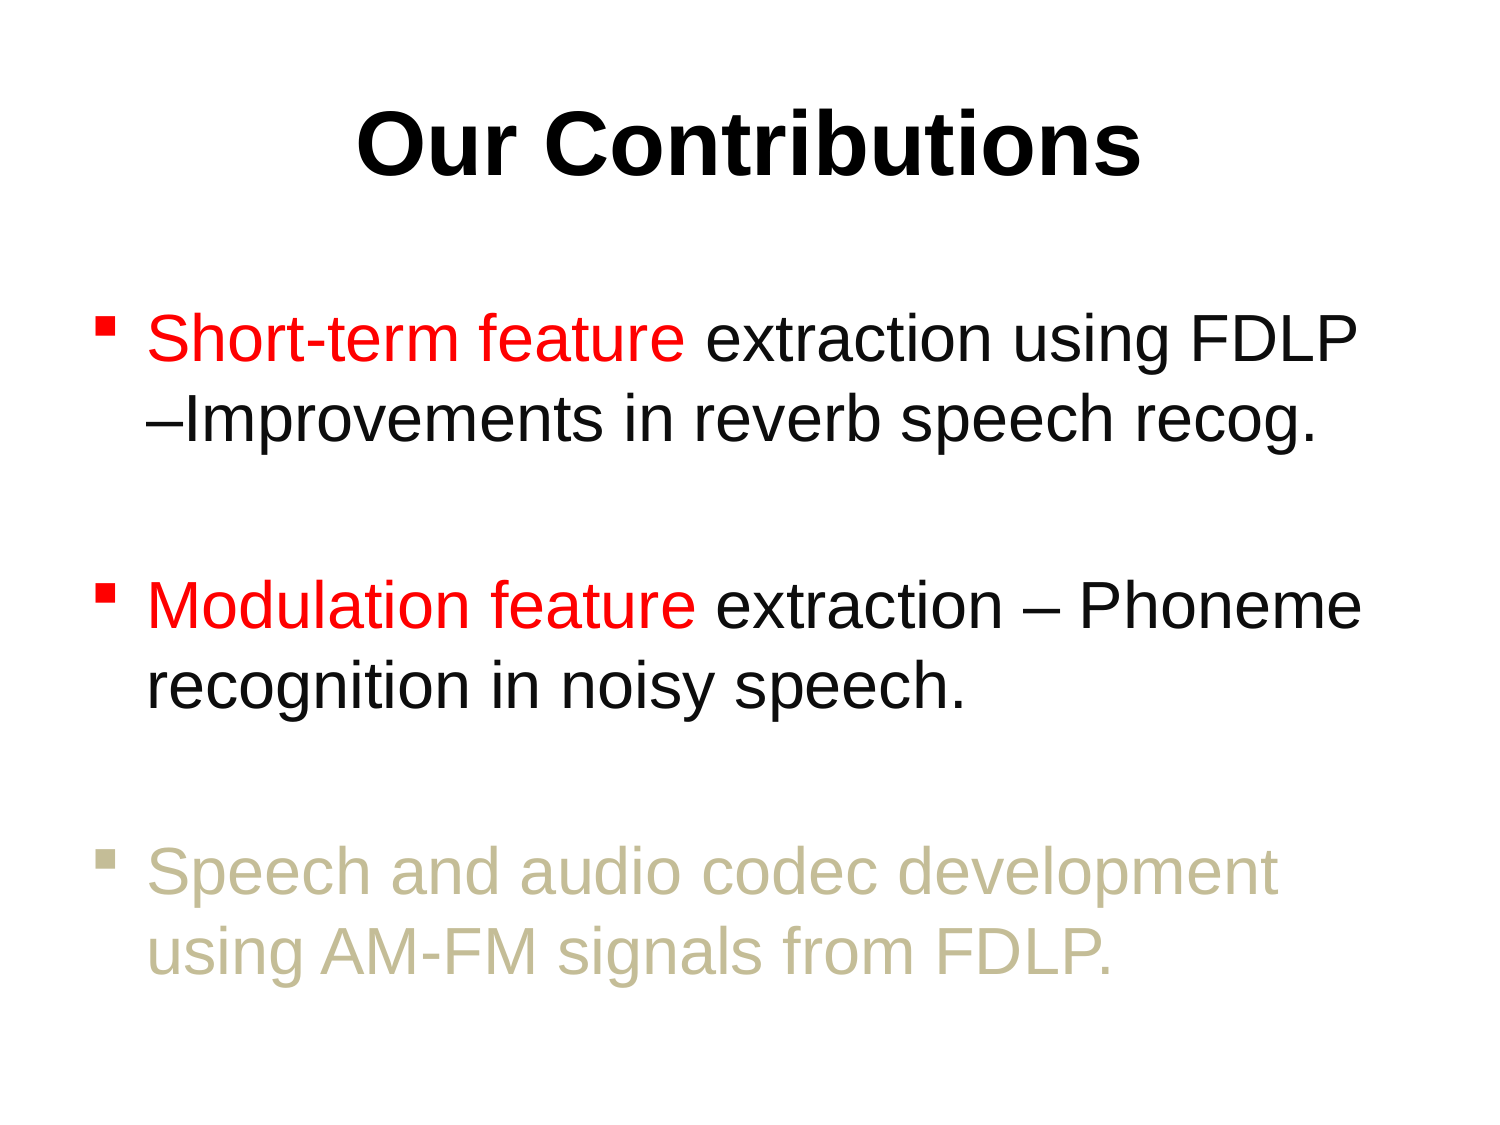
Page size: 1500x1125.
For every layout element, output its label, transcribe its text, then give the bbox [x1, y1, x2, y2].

title Our Contributions [75, 45, 1425, 233]
list Short-term feature extraction using FDLP –Improvements in reverb speech recog. Modulation feature extraction – Phoneme recognition in noisy speech. Speech and audio codec development using AM-FM signals from FDLP. [75, 287, 1425, 1030]
